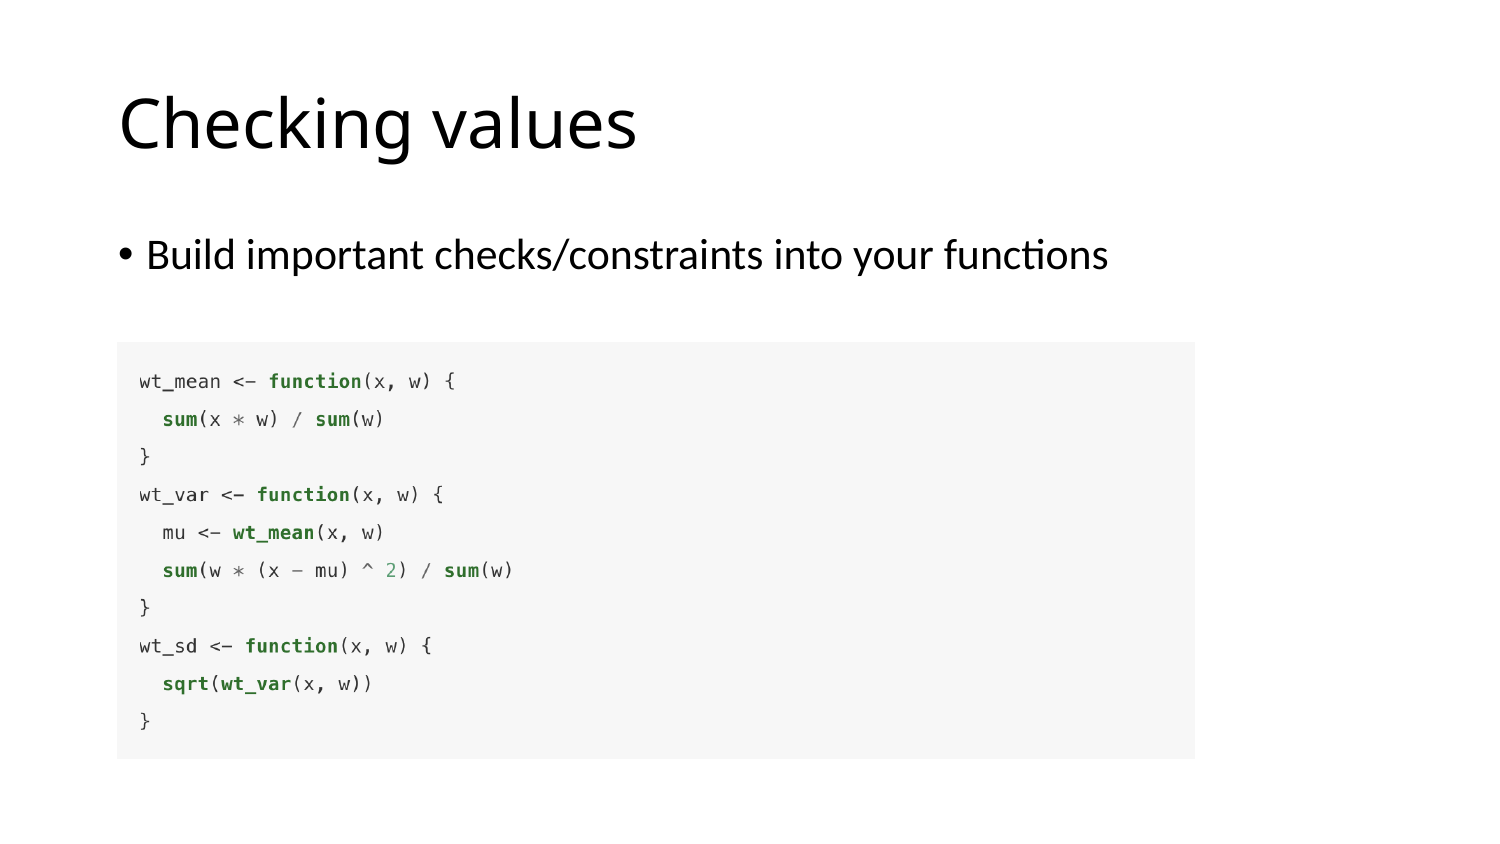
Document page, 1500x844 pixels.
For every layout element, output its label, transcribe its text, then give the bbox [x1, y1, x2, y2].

title Checking values [103, 44, 1397, 208]
picture [117, 340, 1195, 760]
list Build important checks/constraints into your functions [103, 224, 1397, 760]
